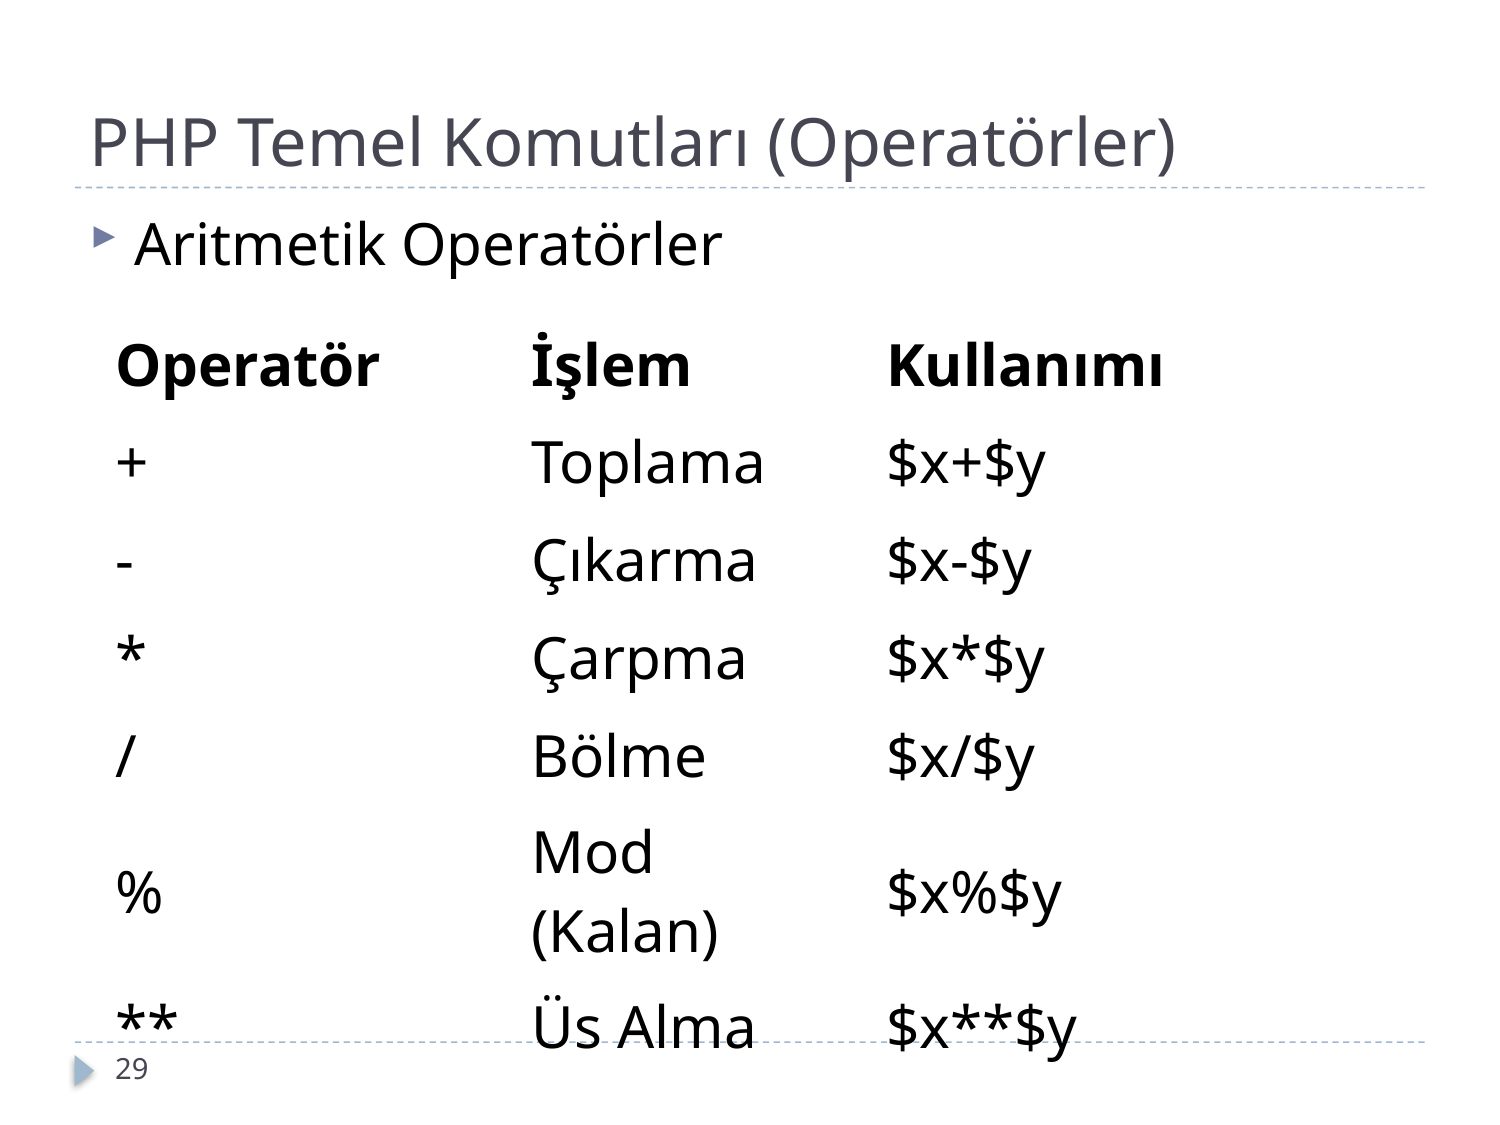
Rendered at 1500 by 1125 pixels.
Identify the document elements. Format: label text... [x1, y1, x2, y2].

table_cell $x**$y [871, 977, 1400, 1075]
table_cell - [101, 510, 517, 608]
table_cell ** [101, 977, 517, 1075]
table_header Operatör [101, 314, 517, 412]
table_cell Toplama [517, 412, 871, 510]
table_header Kullanımı [871, 314, 1400, 412]
table_cell Bölme [517, 706, 871, 804]
table_cell $x+$y [871, 412, 1400, 510]
table_cell $x-$y [871, 510, 1400, 608]
table_cell * [101, 608, 517, 706]
list Aritmetik Operatörler [75, 200, 1425, 1103]
table_cell $x*$y [871, 608, 1400, 706]
table_cell Çarpma [517, 608, 871, 706]
table_cell % [101, 804, 517, 977]
table_cell / [101, 706, 517, 804]
table_cell + [101, 412, 517, 510]
table_header İşlem [517, 314, 871, 412]
title PHP Temel Komutları (Operatörler) [75, 24, 1425, 188]
slide_number 29 [100, 1042, 426, 1103]
table_cell Çıkarma [517, 510, 871, 608]
table_cell $x%$y [871, 804, 1400, 977]
table_cell $x/$y [871, 706, 1400, 804]
table_cell Mod (Kalan) [517, 804, 871, 977]
table_cell Üs Alma [517, 977, 871, 1075]
